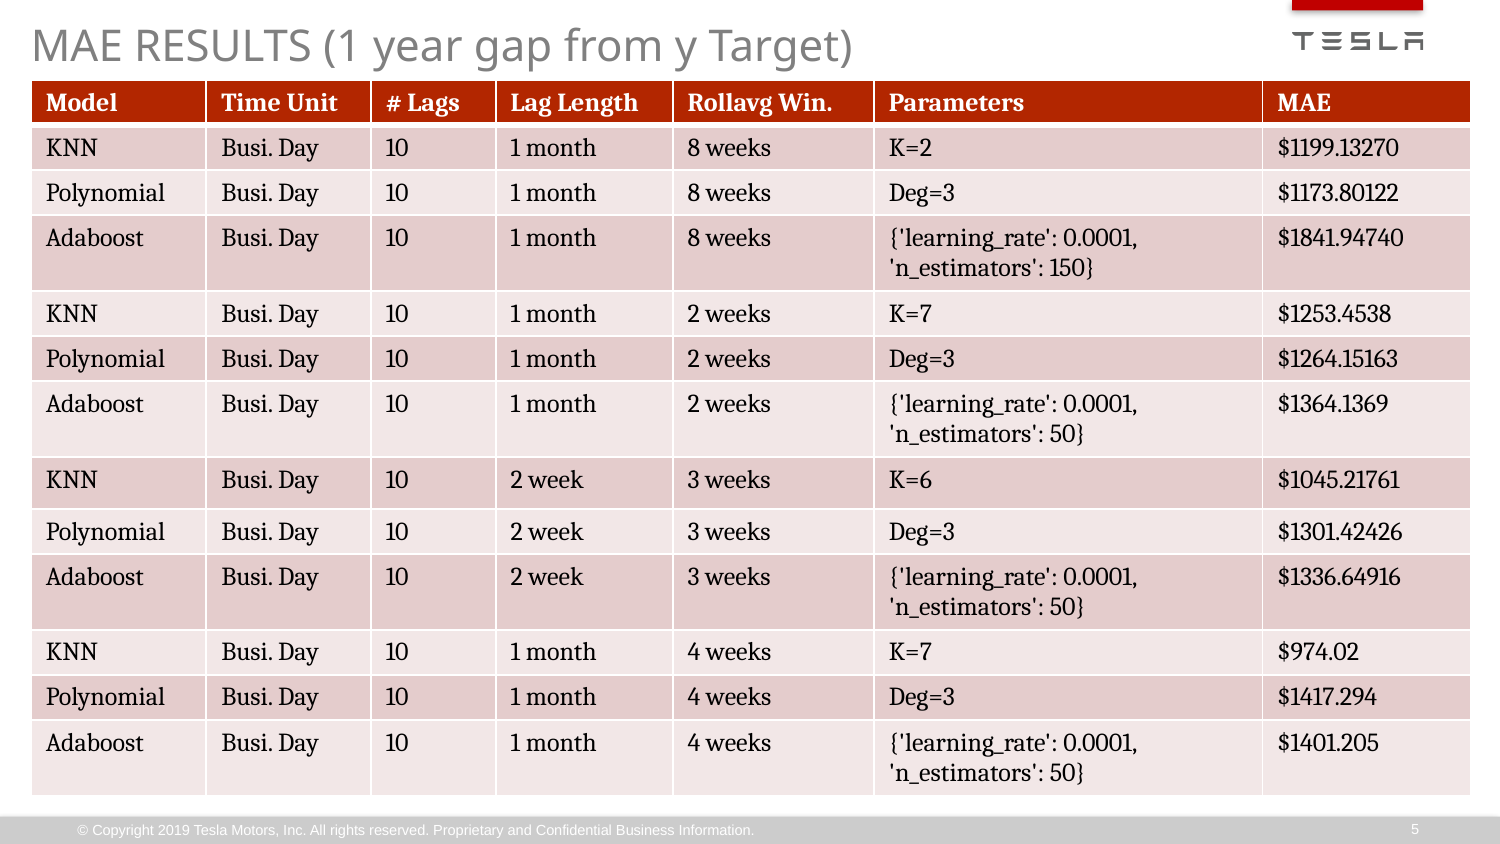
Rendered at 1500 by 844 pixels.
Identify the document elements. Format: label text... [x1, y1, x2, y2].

table_cell Busi. Day [207, 458, 370, 508]
table_cell 1 month [497, 382, 672, 456]
table_cell Busi. Day [207, 555, 370, 629]
table_cell 1 month [497, 721, 672, 795]
table_header MAE [1263, 81, 1470, 122]
table_cell Busi. Day [207, 216, 370, 290]
table_cell $1045.21761 [1263, 458, 1470, 508]
table_cell $1301.42426 [1263, 510, 1470, 553]
table_cell Polynomial [32, 510, 205, 553]
slide_number 5 [1073, 812, 1424, 840]
table_cell 1 month [497, 676, 672, 719]
table_cell {'learning_rate': 0.0001, 'n_estimators': 50} [875, 555, 1262, 629]
table_cell 2 weeks [674, 292, 873, 335]
table_cell Polynomial [32, 337, 205, 380]
table_cell 10 [372, 292, 495, 335]
table_cell 3 weeks [674, 555, 873, 629]
title MAE RESULTS (1 year gap from y Target) [30, 12, 1376, 75]
table_cell KNN [32, 292, 205, 335]
table_header Time Unit [207, 81, 370, 122]
table_cell Adaboost [32, 382, 205, 456]
table_cell 10 [372, 676, 495, 719]
table_cell KNN [32, 458, 205, 508]
table_cell Busi. Day [207, 631, 370, 674]
table_cell 1 month [497, 128, 672, 169]
table_cell 10 [372, 631, 495, 674]
table_cell $1253.4538 [1263, 292, 1470, 335]
table_cell Busi. Day [207, 128, 370, 169]
table_cell Adaboost [32, 721, 205, 795]
table_cell 2 week [497, 458, 672, 508]
table_cell {'learning_rate': 0.0001, 'n_estimators': 150} [875, 216, 1262, 290]
table_cell $1417.294 [1263, 676, 1470, 719]
table_cell 10 [372, 382, 495, 456]
table_cell $1401.205 [1263, 721, 1470, 795]
table_cell 2 week [497, 510, 672, 553]
table_cell Deg=3 [875, 676, 1262, 719]
table_cell $1264.15163 [1263, 337, 1470, 380]
table_cell $1841.94740 [1263, 216, 1470, 290]
table_cell Busi. Day [207, 721, 370, 795]
table_cell Deg=3 [875, 171, 1262, 214]
table_header Lag Length [497, 81, 672, 122]
table_cell Polynomial [32, 676, 205, 719]
table_cell 3 weeks [674, 510, 873, 553]
table_header # Lags [372, 81, 495, 122]
table_cell 10 [372, 510, 495, 553]
table_cell Busi. Day [207, 510, 370, 553]
table_cell 2 weeks [674, 337, 873, 380]
table_cell 10 [372, 171, 495, 214]
table_cell 10 [372, 721, 495, 795]
table_cell 8 weeks [674, 128, 873, 169]
table_cell 2 weeks [674, 382, 873, 456]
table_cell 4 weeks [674, 631, 873, 674]
table_cell 10 [372, 128, 495, 169]
table_header Parameters [875, 81, 1262, 122]
table_cell Busi. Day [207, 382, 370, 456]
table_cell 10 [372, 458, 495, 508]
table_cell Busi. Day [207, 676, 370, 719]
table_cell 10 [372, 337, 495, 380]
table_cell Busi. Day [207, 171, 370, 214]
table_header Rollavg Win. [674, 81, 873, 122]
table_cell Busi. Day [207, 292, 370, 335]
table_cell Deg=3 [875, 337, 1262, 380]
table_cell 8 weeks [674, 216, 873, 290]
table_cell K=7 [875, 292, 1262, 335]
table_cell 3 weeks [674, 458, 873, 508]
table_header Model [32, 81, 205, 122]
table_cell 4 weeks [674, 721, 873, 795]
table_cell 1 month [497, 171, 672, 214]
table_cell KNN [32, 631, 205, 674]
table_cell Adaboost [32, 555, 205, 629]
table_cell 1 month [497, 337, 672, 380]
table_cell K=2 [875, 128, 1262, 169]
table_cell 1 month [497, 631, 672, 674]
table_cell K=6 [875, 458, 1262, 508]
table_cell 1 month [497, 216, 672, 290]
table_cell $1173.80122 [1263, 171, 1470, 214]
table_cell Deg=3 [875, 510, 1262, 553]
table_cell $1364.1369 [1263, 382, 1470, 456]
table_cell 1 month [497, 292, 672, 335]
table_cell KNN [32, 128, 205, 169]
table_cell K=7 [875, 631, 1262, 674]
table_cell 8 weeks [674, 171, 873, 214]
table_cell Busi. Day [207, 337, 370, 380]
table_cell $1336.64916 [1263, 555, 1470, 629]
table_cell {'learning_rate': 0.0001, 'n_estimators': 50} [875, 382, 1262, 456]
table_cell Adaboost [32, 216, 205, 290]
table_cell 10 [372, 216, 495, 290]
table_cell 4 weeks [674, 676, 873, 719]
table_cell $974.02 [1263, 631, 1470, 674]
table_cell Polynomial [32, 171, 205, 214]
table_cell 10 [372, 555, 495, 629]
table_cell $1199.13270 [1263, 128, 1470, 169]
table_cell 2 week [497, 555, 672, 629]
table_cell {'learning_rate': 0.0001, 'n_estimators': 50} [875, 721, 1262, 795]
